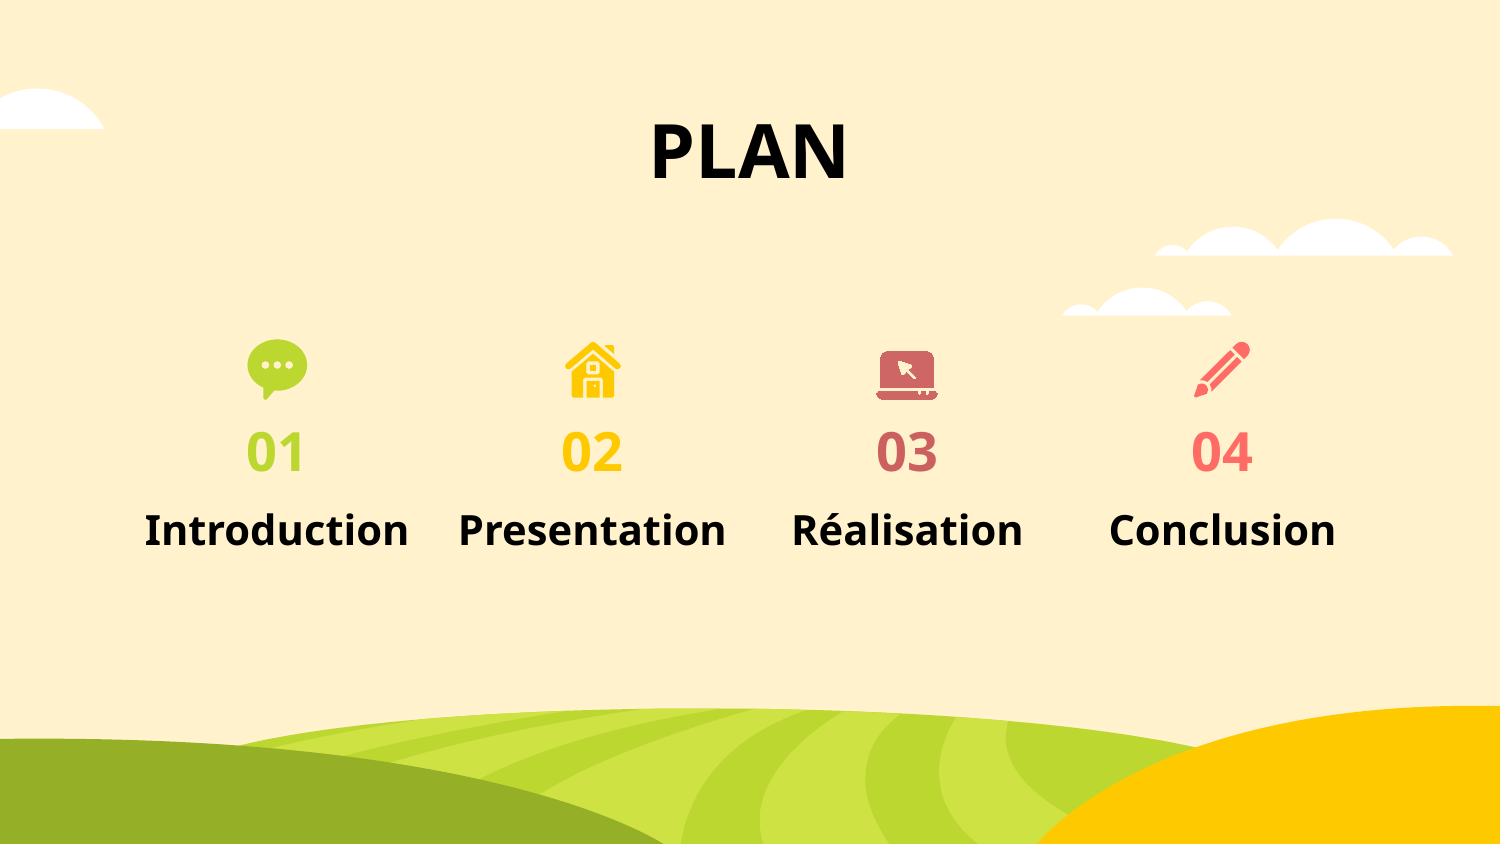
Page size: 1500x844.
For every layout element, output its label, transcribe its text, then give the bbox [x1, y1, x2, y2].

text_box [247, 339, 308, 400]
title 03 [747, 411, 1062, 488]
subtitle Presentation [432, 488, 747, 551]
subtitle Réalisation [747, 488, 1062, 551]
title 04 [1062, 411, 1383, 488]
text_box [876, 351, 938, 400]
title 02 [432, 411, 747, 488]
subtitle Introduction [116, 488, 432, 551]
title 01 [116, 411, 432, 488]
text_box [564, 341, 622, 398]
title PLAN [116, 88, 1383, 190]
subtitle Conclusion [1062, 488, 1383, 551]
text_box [1193, 341, 1251, 398]
